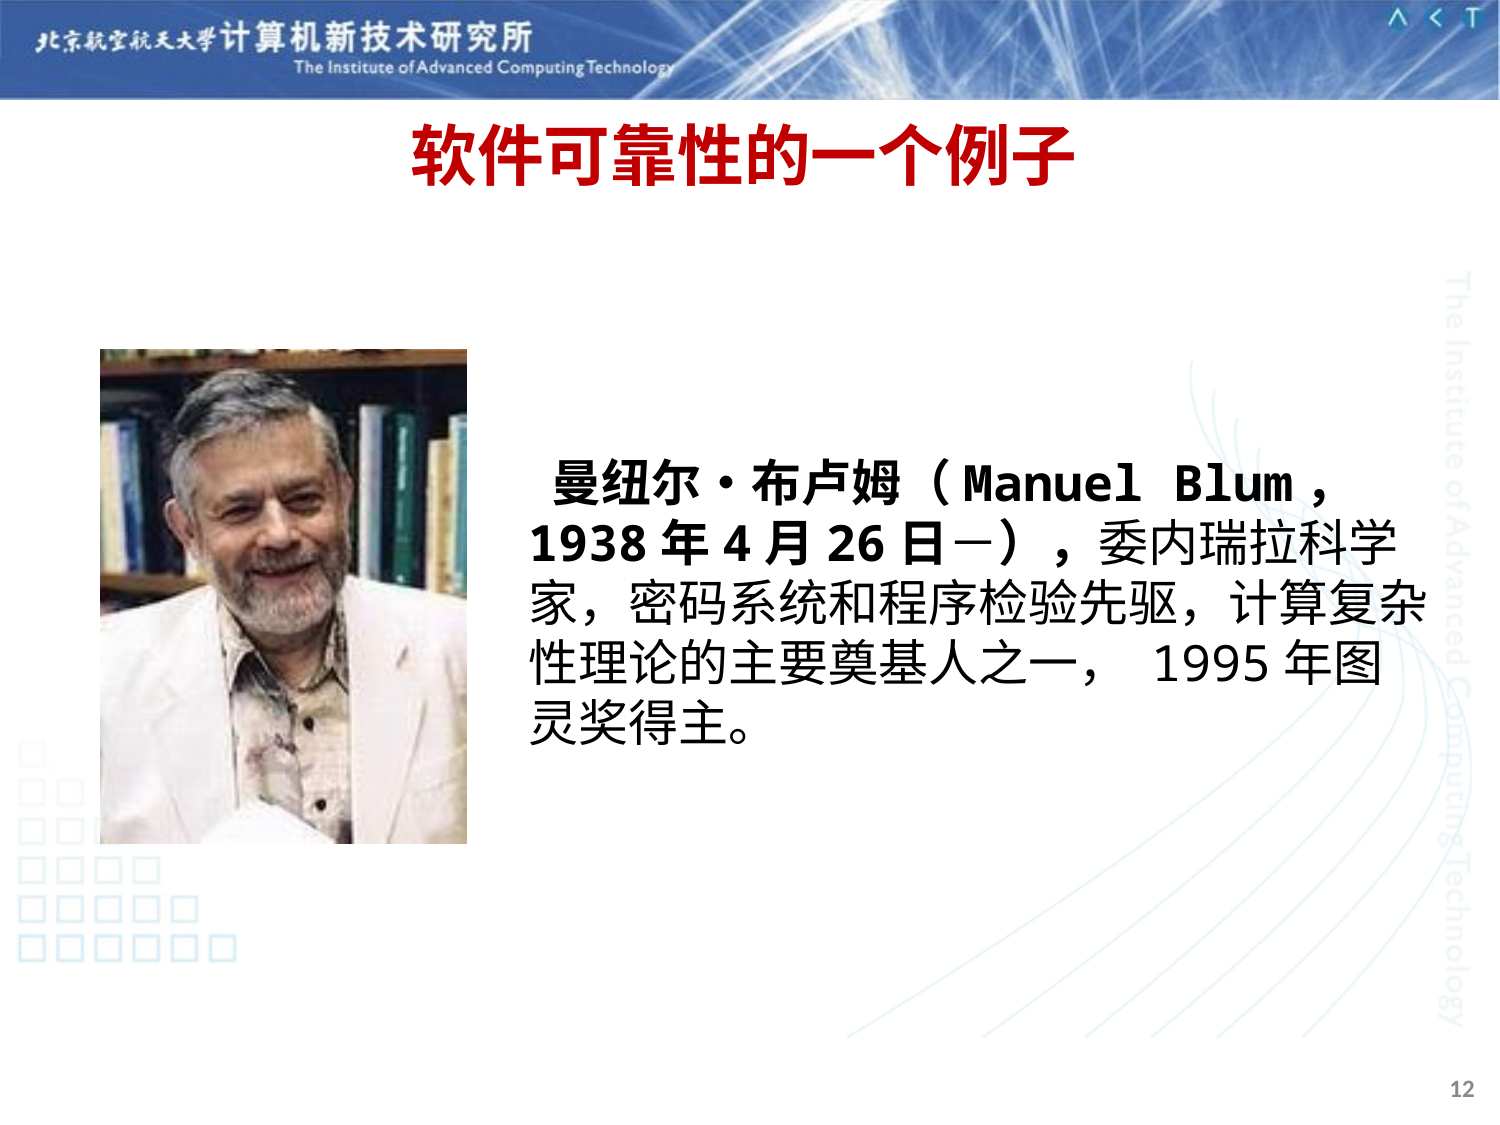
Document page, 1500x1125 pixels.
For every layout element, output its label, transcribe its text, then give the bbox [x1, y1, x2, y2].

picture [0, 0, 1500, 100]
slide_number 12 [1139, 1057, 1490, 1118]
title 软件可靠性的一个例子 [17, 90, 1471, 218]
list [100, 349, 467, 844]
text_box 曼纽尔•布卢姆（Manuel Blum， 1938年4月26日－），委内瑞拉科学家，密码系统和程序检验先驱，计算复杂性理论的主要奠基人之一， 1995年图灵奖得主。 [513, 444, 1447, 760]
picture [0, 271, 1500, 1038]
